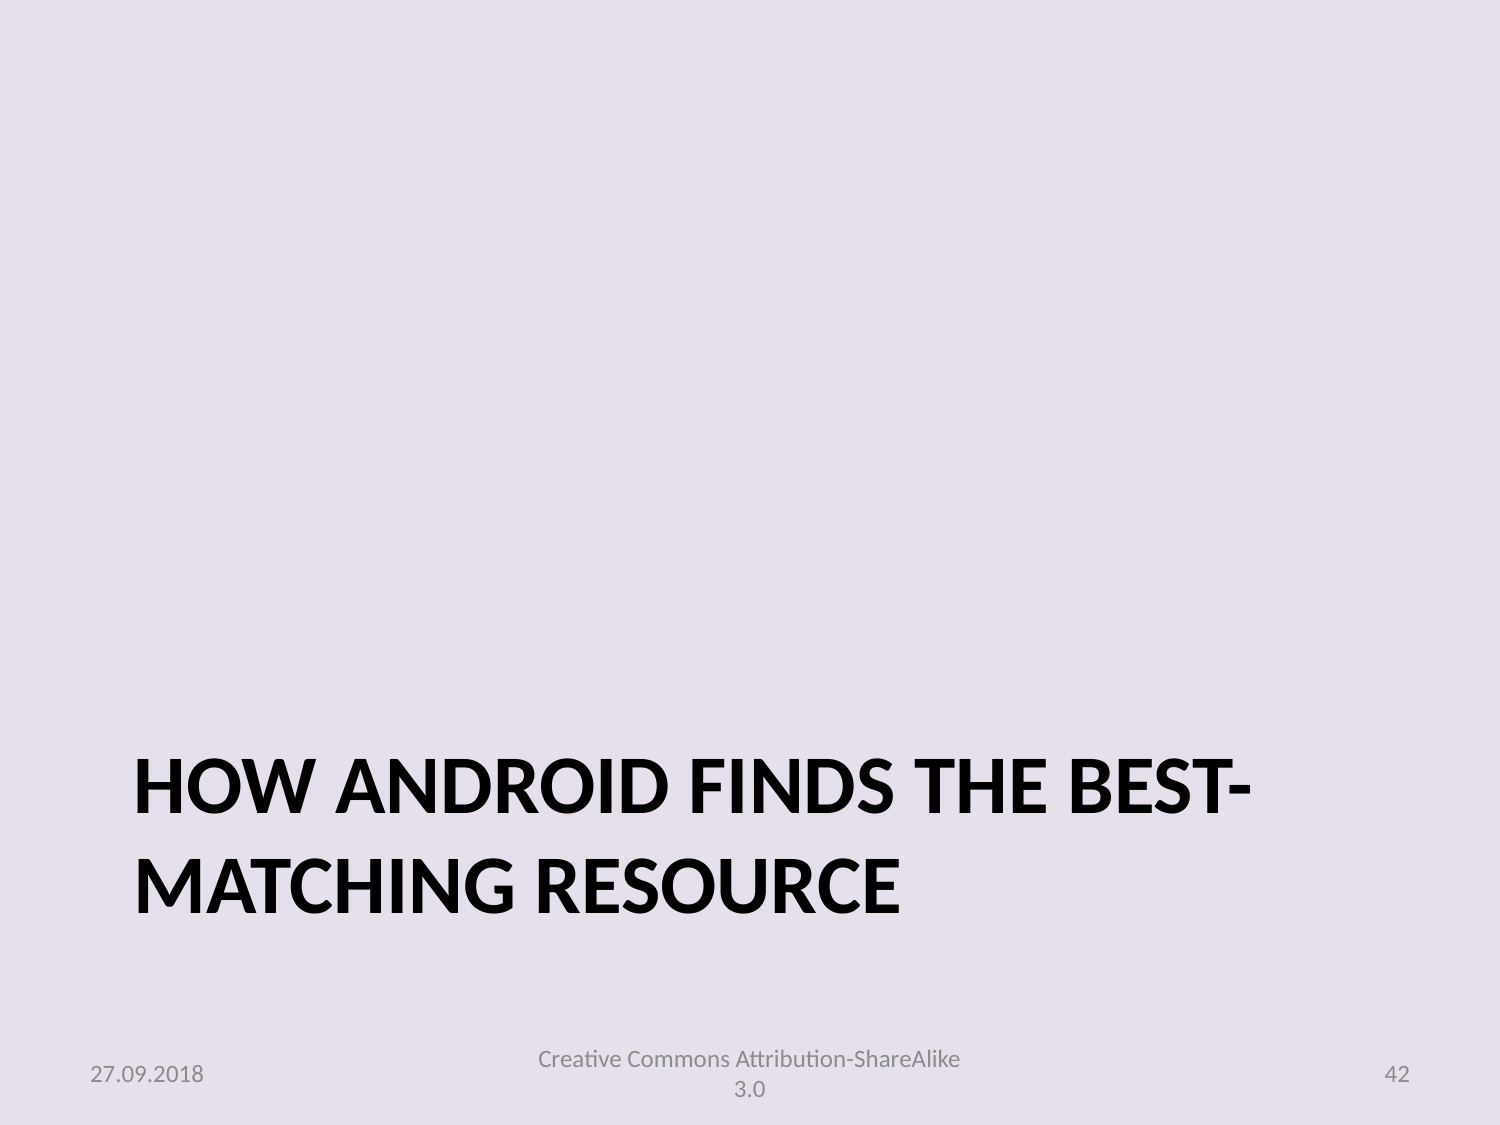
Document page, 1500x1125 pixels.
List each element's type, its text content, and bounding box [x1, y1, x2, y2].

slide_number 42 [1074, 1042, 1425, 1103]
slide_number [75, 1042, 425, 1103]
title How Android Finds the Best-matching Resource [118, 722, 1394, 947]
footer Creative Commons Attribution-ShareAlike 3.0 [512, 1042, 988, 1103]
